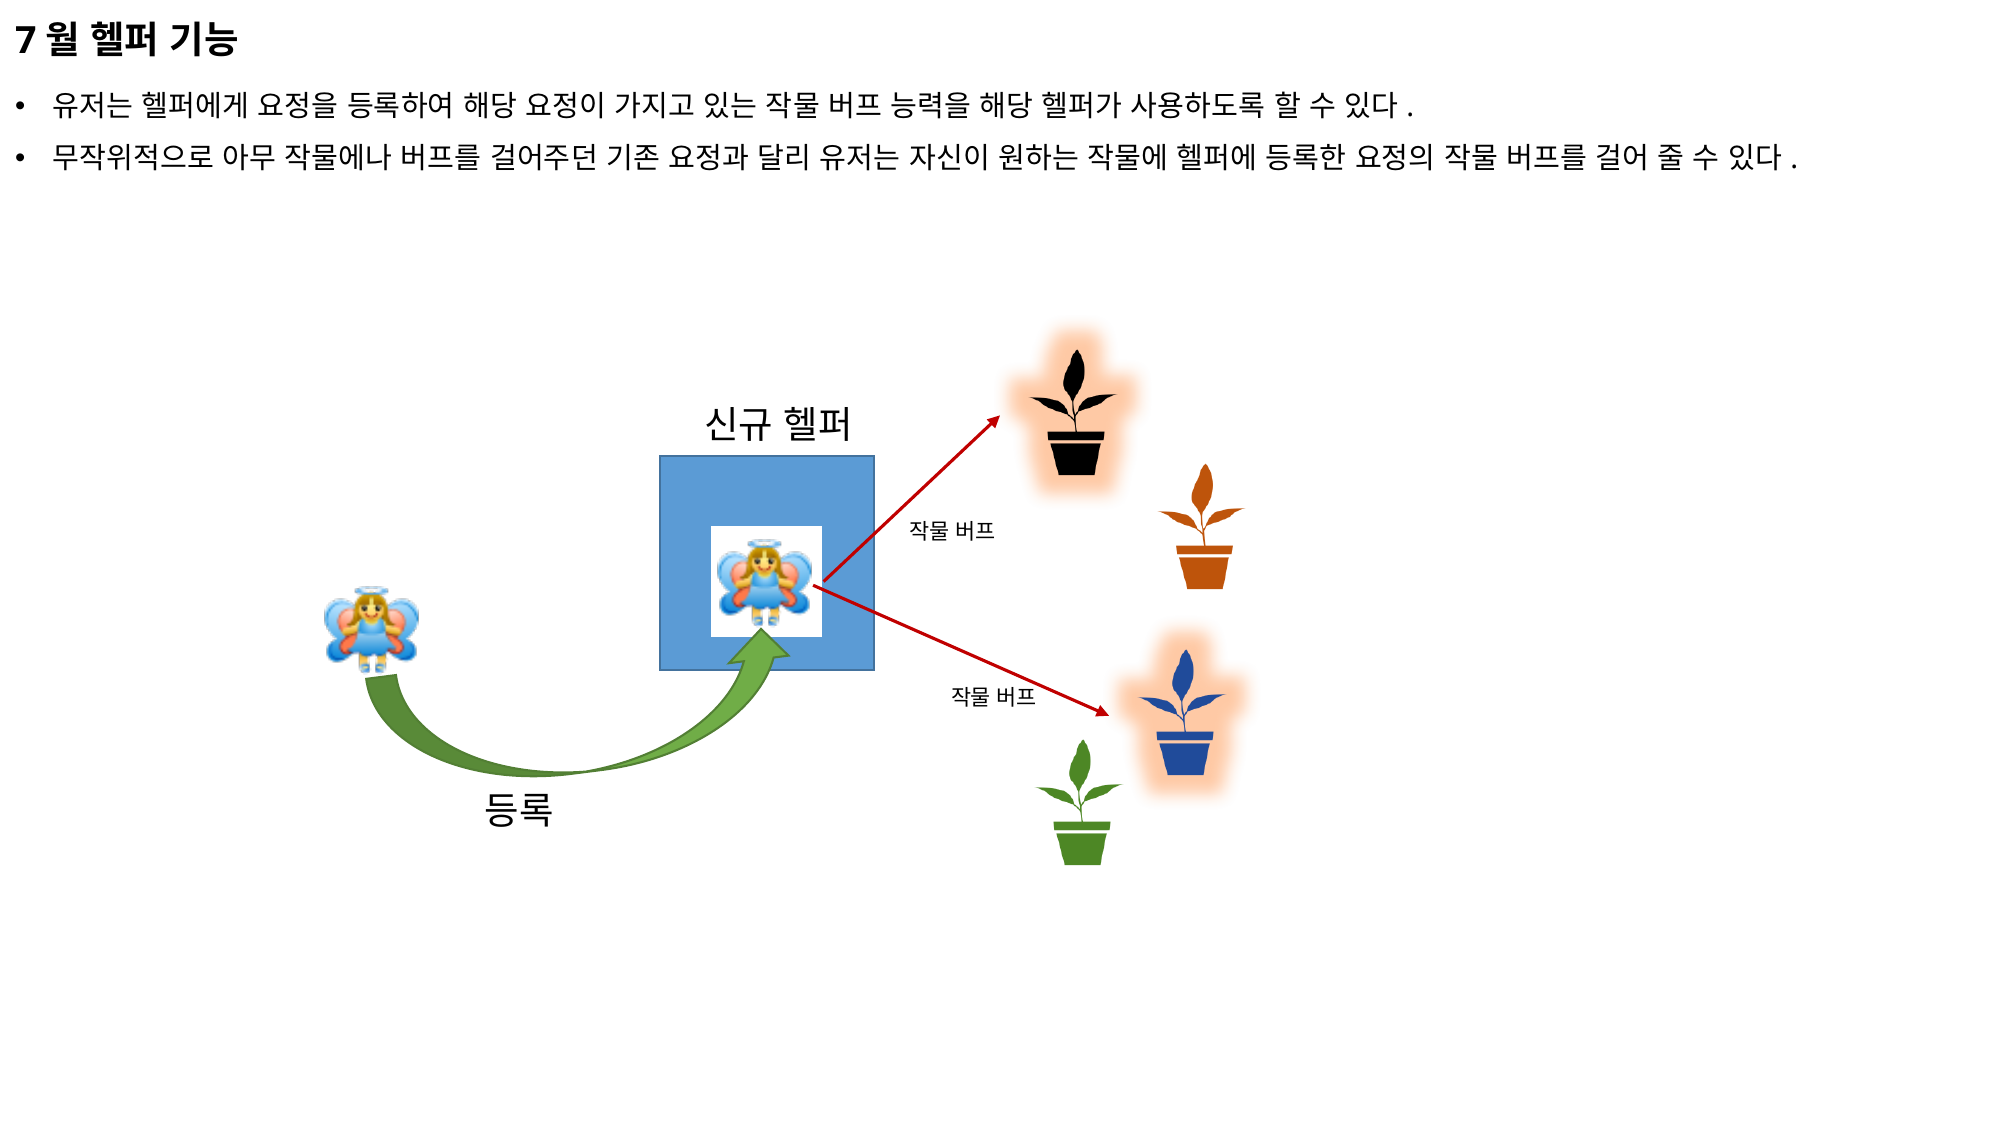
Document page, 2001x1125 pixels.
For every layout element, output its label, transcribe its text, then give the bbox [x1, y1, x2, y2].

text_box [323, 342, 1275, 879]
title 7월 헬퍼 기능 [0, 0, 2000, 83]
list 유저는 헬퍼에게 요정을 등록하여 해당 요정이 가지고 있는 작물 버프 능력을 해당 헬퍼가 사용하도록 할 수 있다. 무작위적으로 아무 작물에나 버프를 걸어주던 기존 요정과 달리 유저는 자신이 원하는 작물에 헬퍼에 등록한 요정의 작물 버프를 걸어 줄 수 있다. [0, 83, 2000, 1125]
